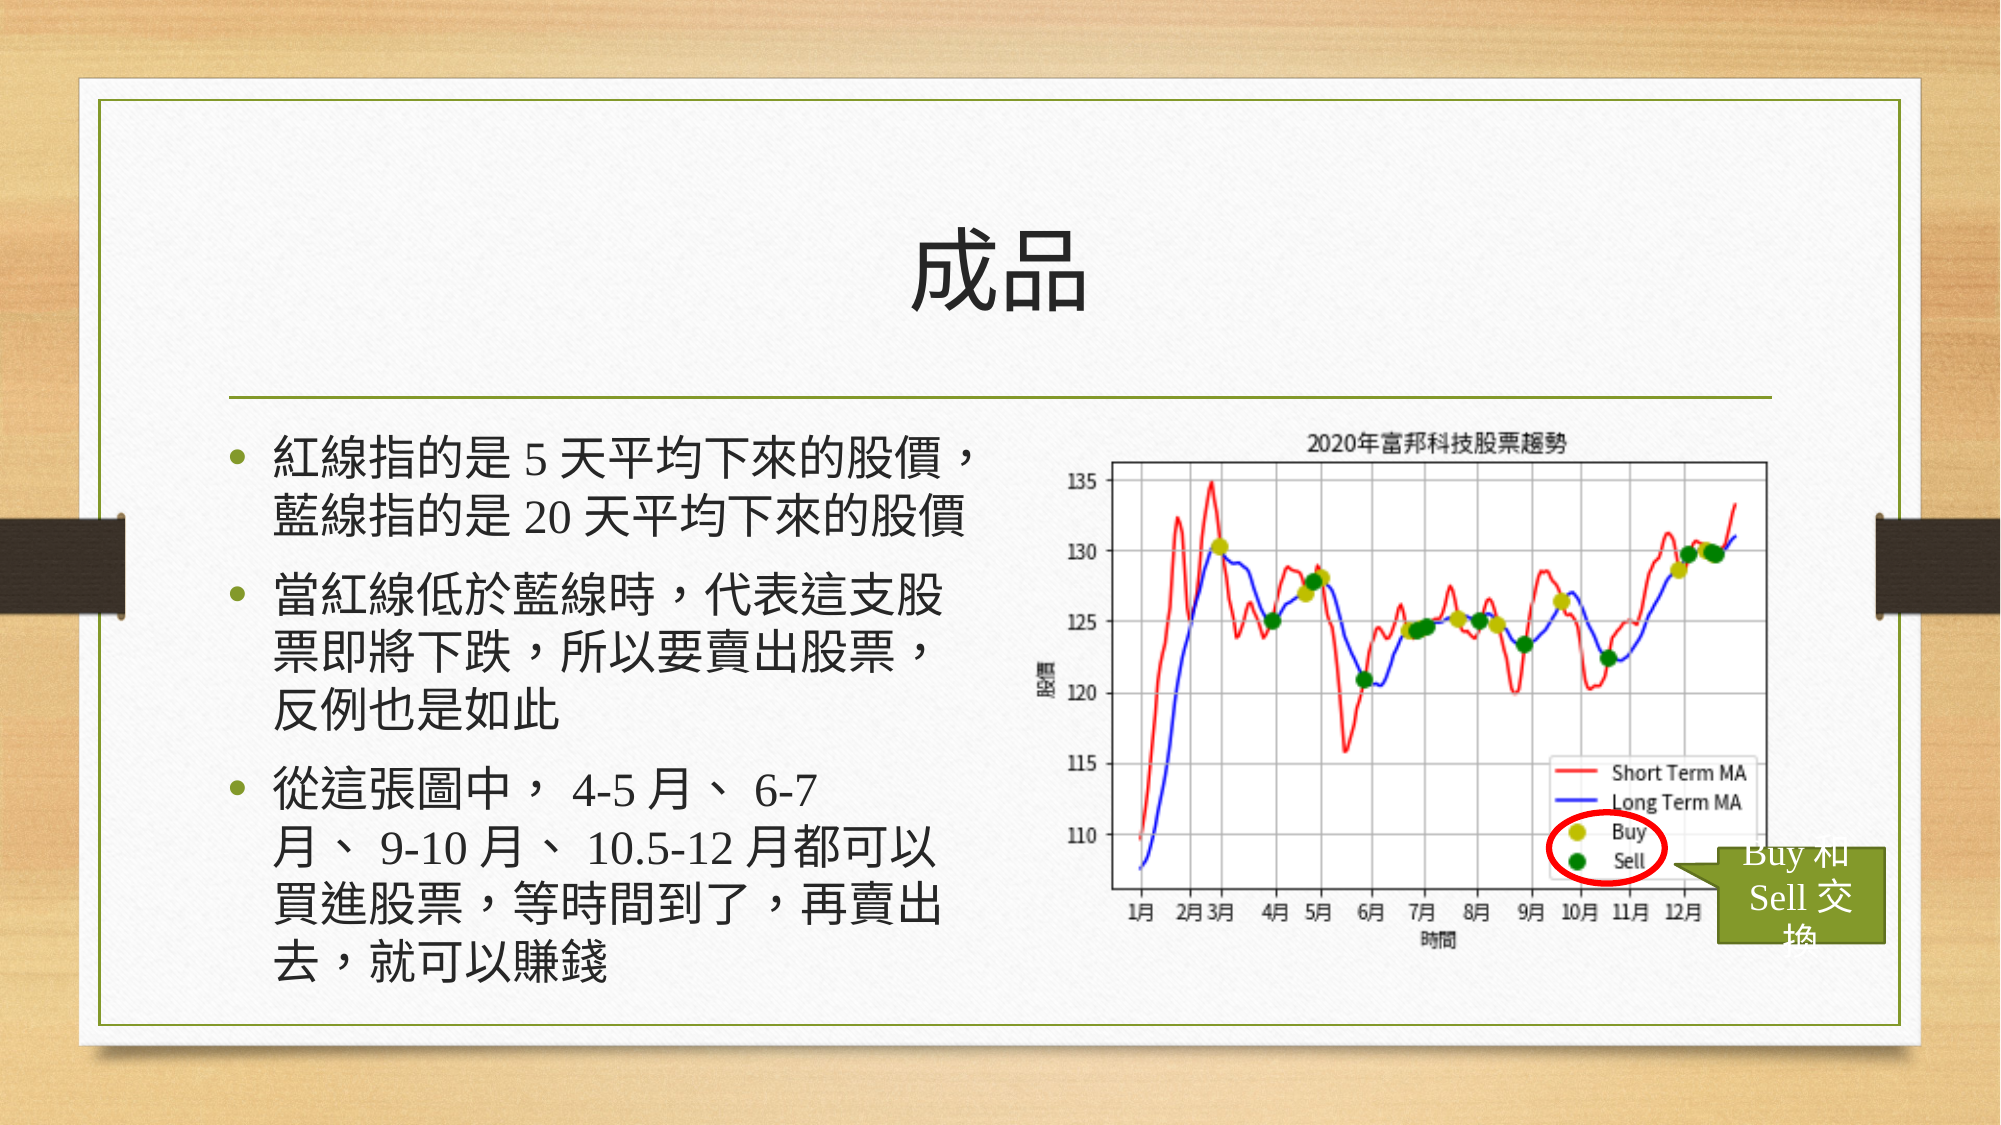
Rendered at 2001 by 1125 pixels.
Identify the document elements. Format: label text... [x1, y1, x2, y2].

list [1023, 419, 1779, 964]
title 成品 [212, 161, 1788, 375]
text_box Buy和Sell交換 [1779, 846, 1886, 945]
picture [0, 0, 2001, 1125]
list 紅線指的是5天平均下來的股價，藍線指的是20天平均下來的股價 當紅線低於藍線時，代表這支股票即將下跌，所以要賣出股票，反例也是如此 從這張圖中，4-5月、6-7月、9-10月、10.5-12月都可以買進股票，等時間到了，再賣出去，就可以賺錢 [213, 420, 987, 1044]
